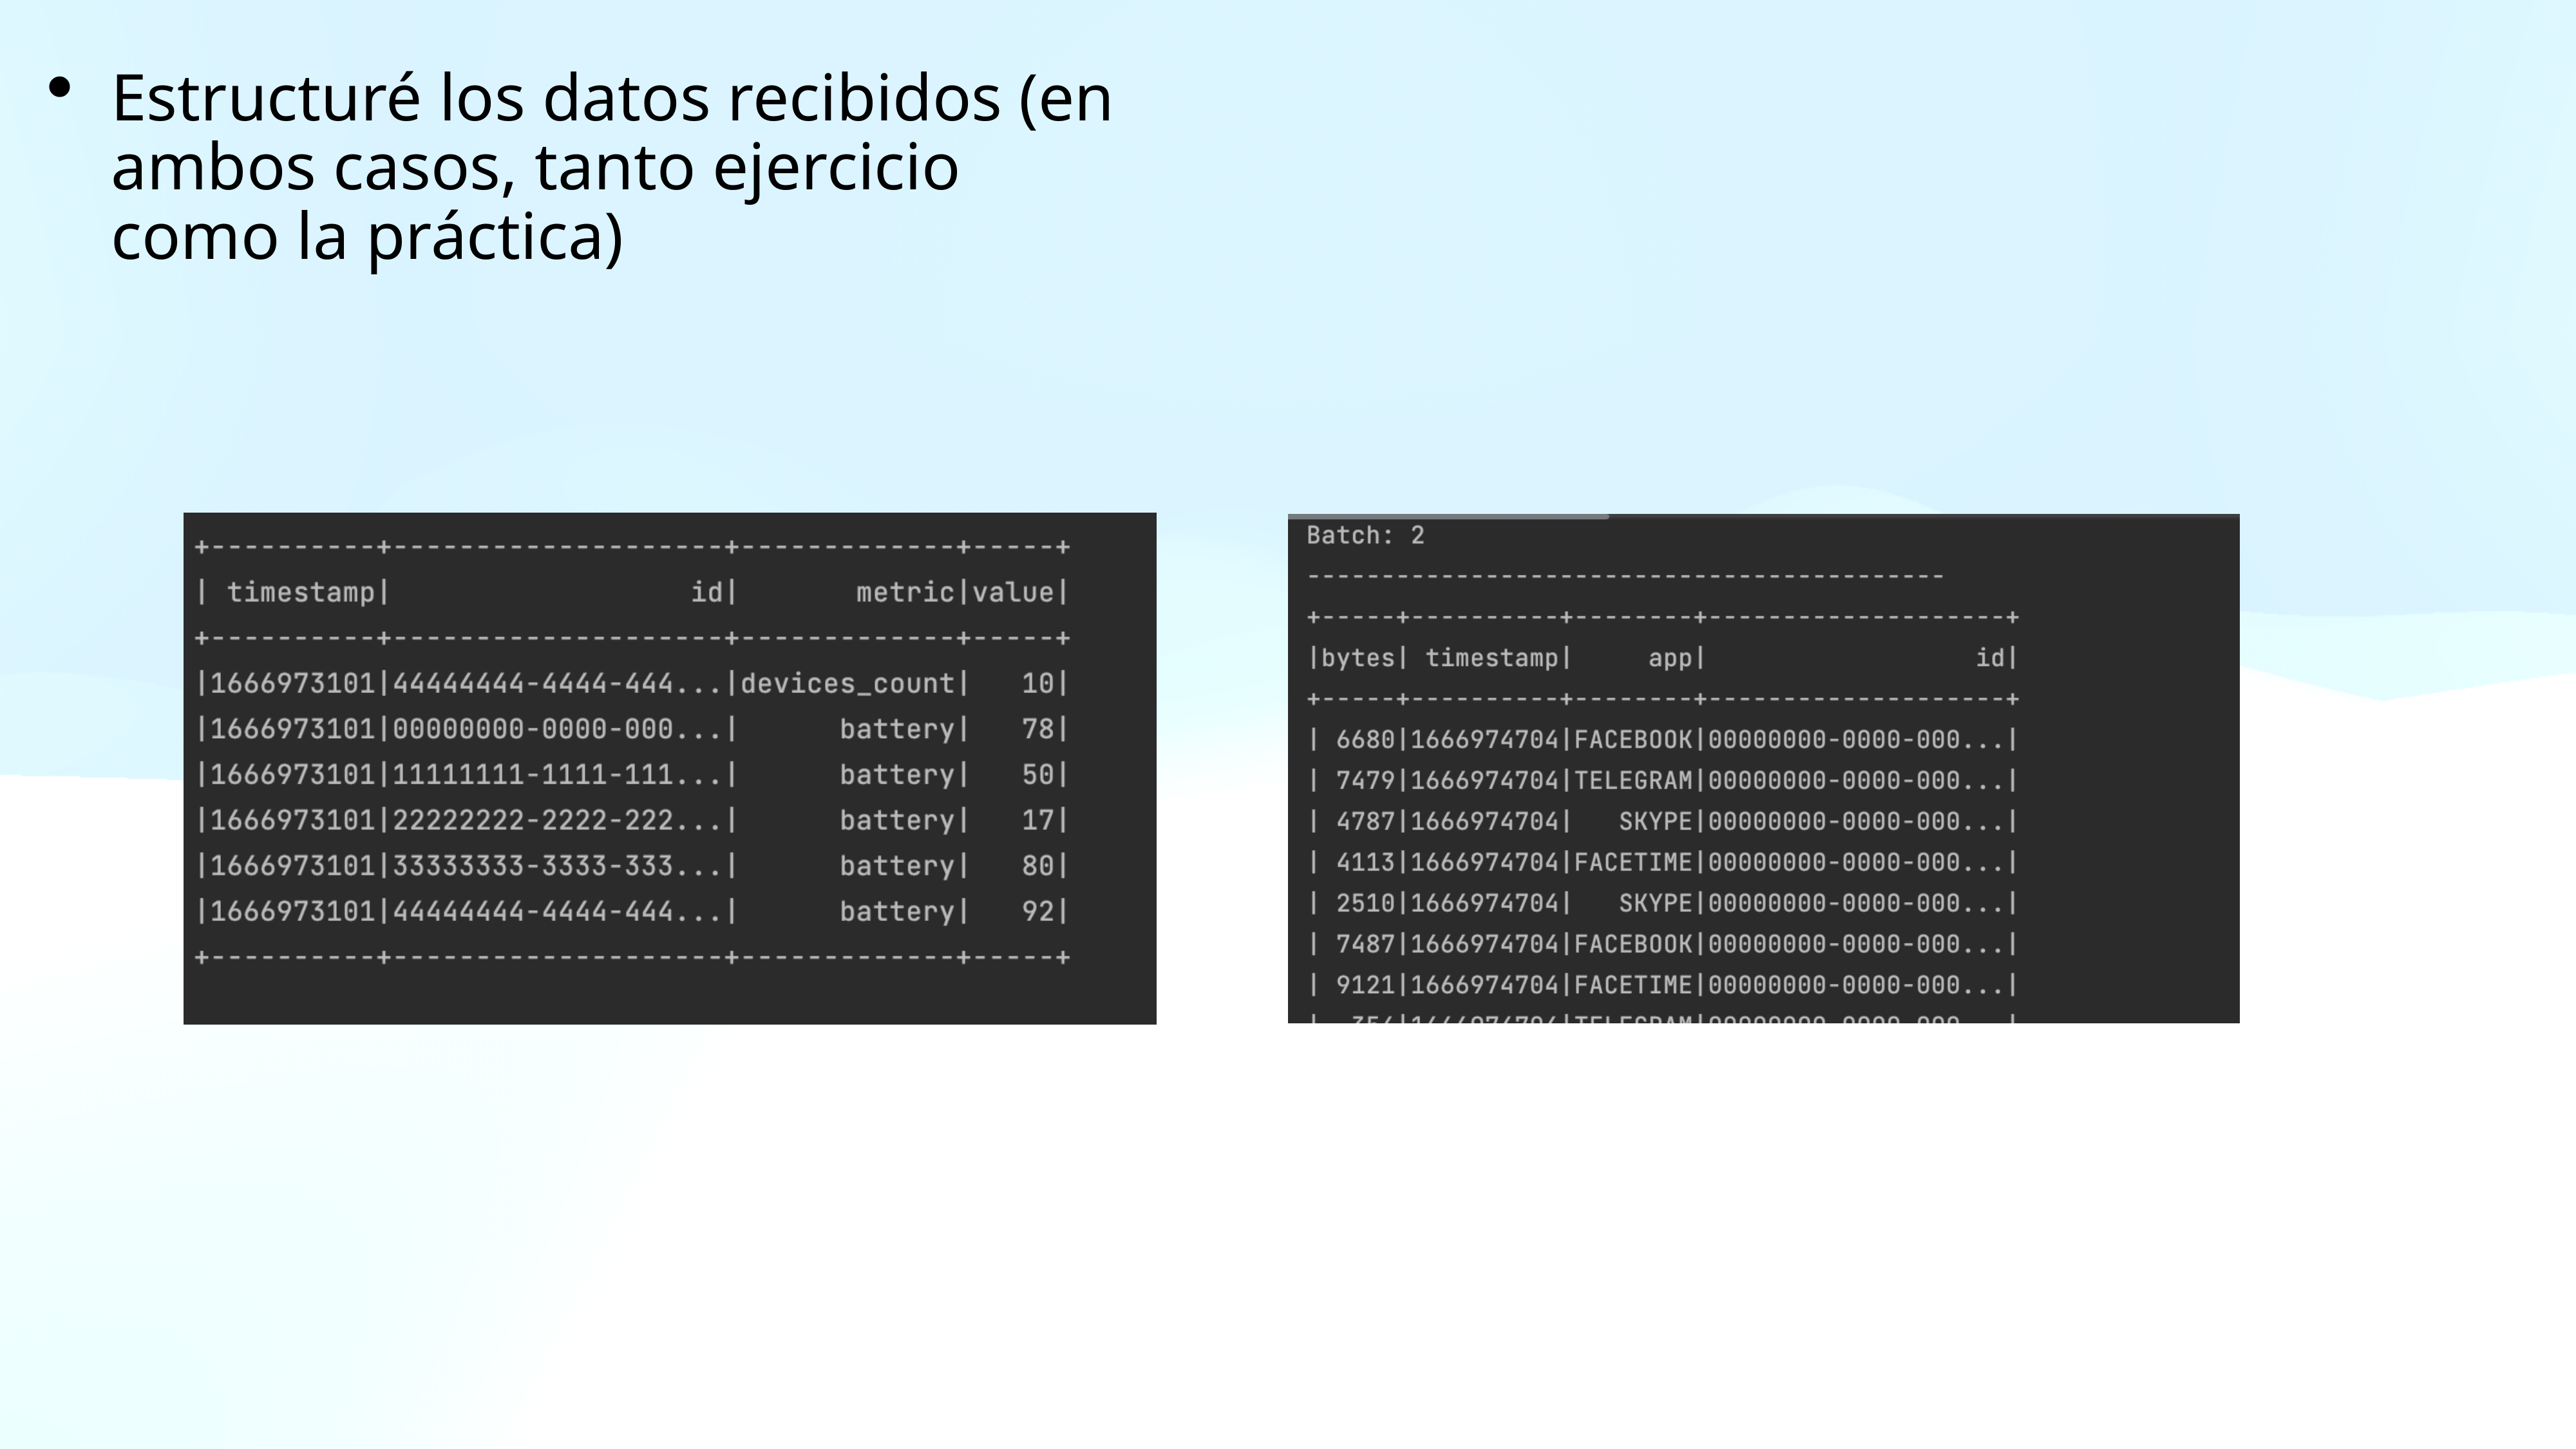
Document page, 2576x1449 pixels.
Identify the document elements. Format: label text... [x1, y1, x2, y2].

picture [0, 0, 2576, 1449]
list Estructuré los datos recibidos (en ambos casos, tanto ejercicio como la práctica) [41, 59, 2363, 933]
